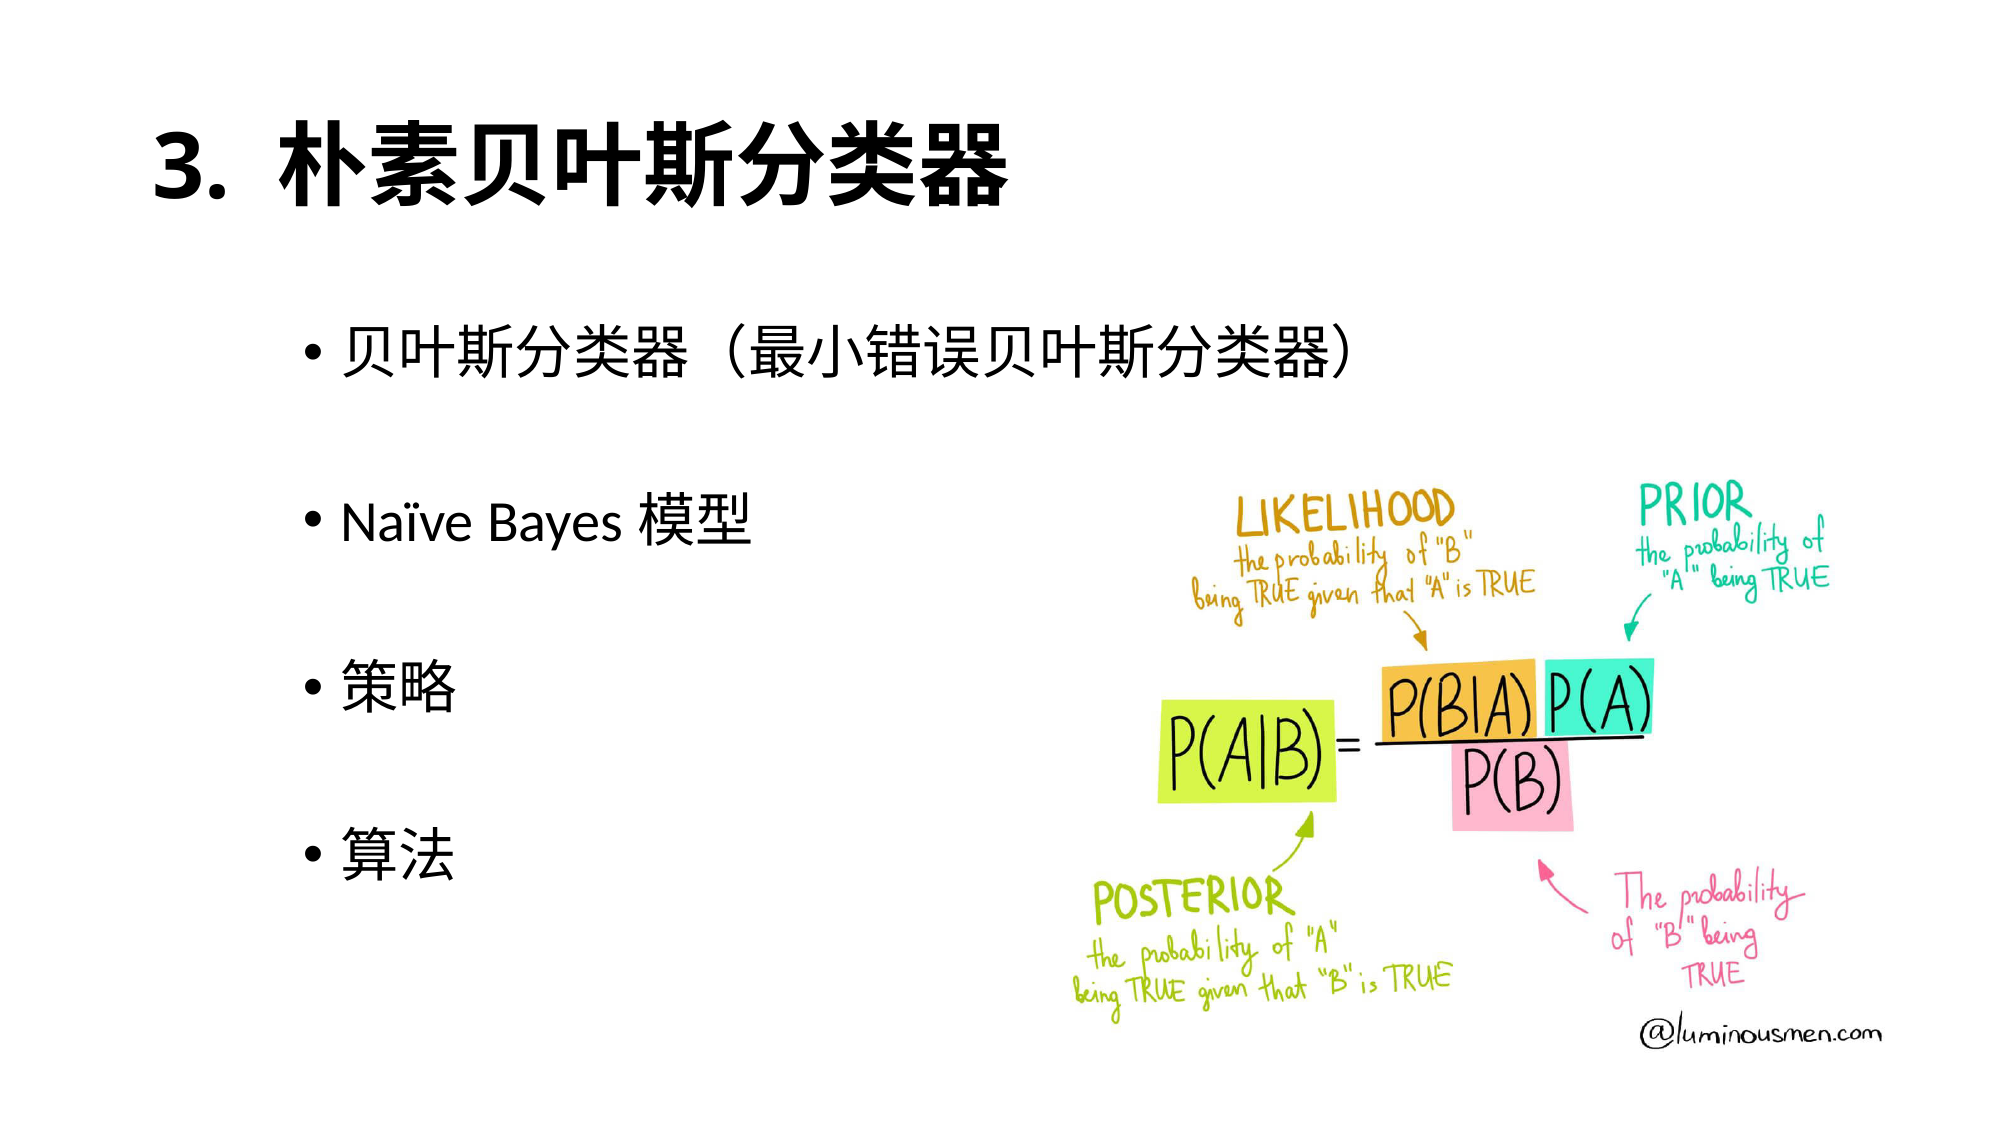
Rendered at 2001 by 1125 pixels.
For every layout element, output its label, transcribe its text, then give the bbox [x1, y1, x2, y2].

list 贝叶斯分类器（最小错误贝叶斯分类器） Naïve Bayes模型 策略 算法 [287, 316, 1582, 1030]
picture [1020, 439, 1900, 1054]
title 3. 朴素贝叶斯分类器 [137, 59, 1863, 278]
